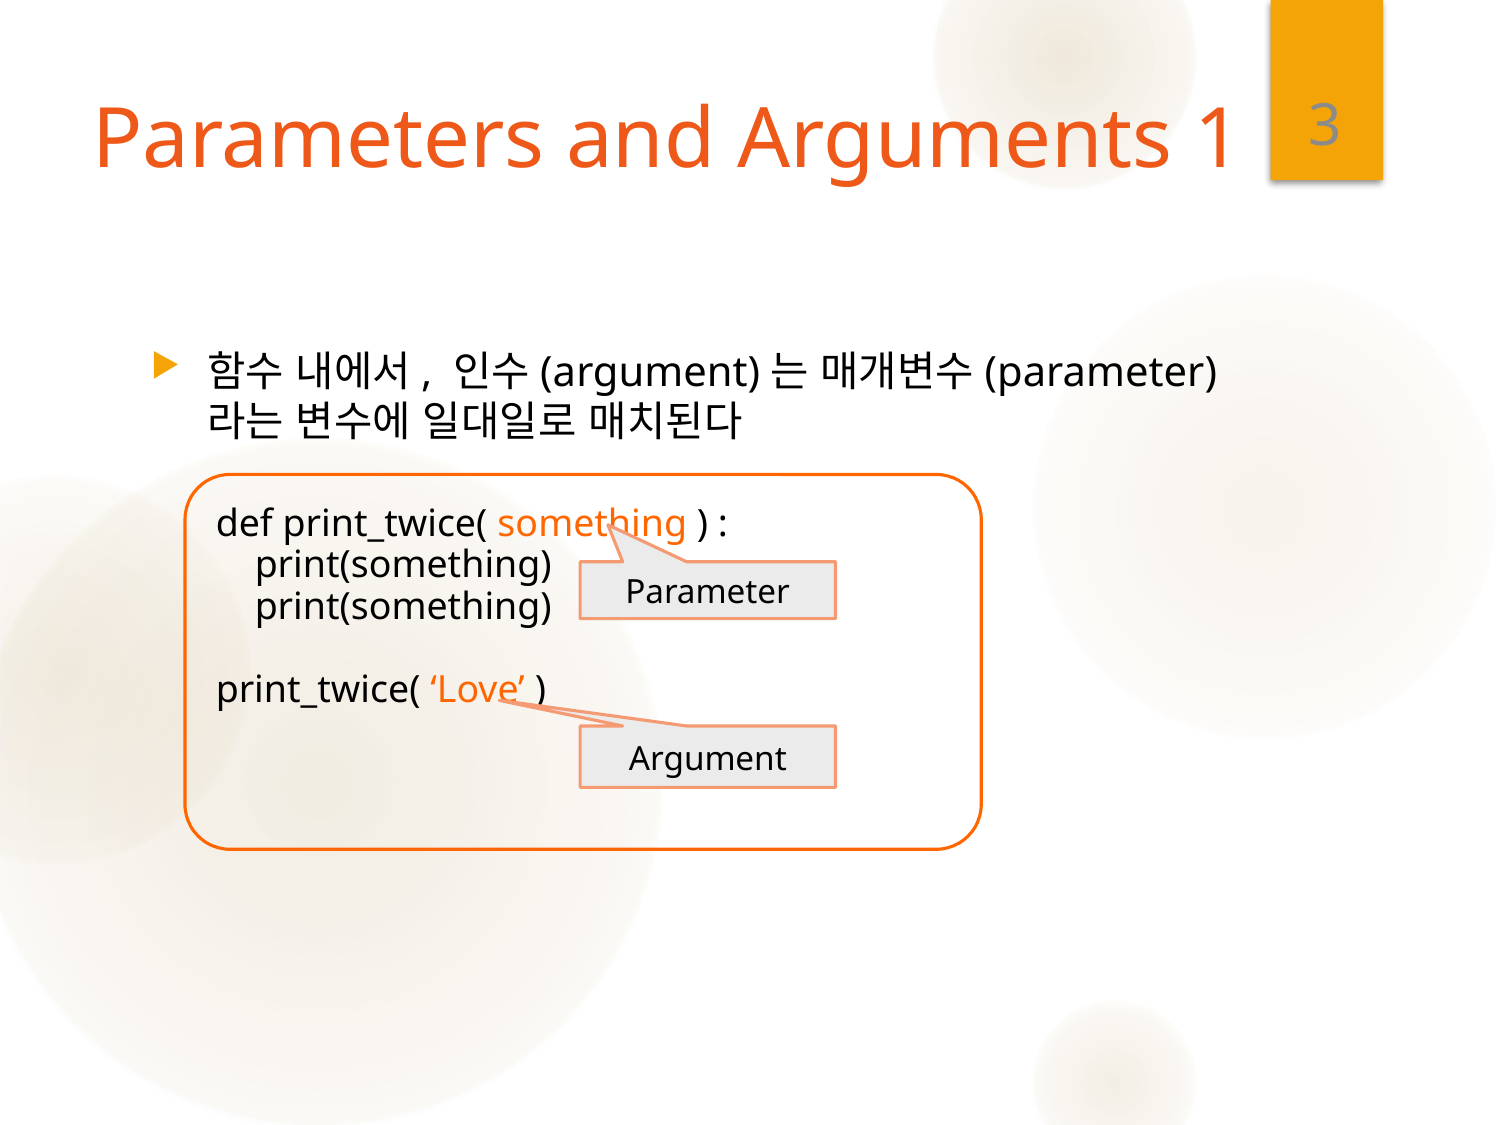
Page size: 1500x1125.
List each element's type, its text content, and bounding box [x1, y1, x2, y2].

text_box def print_twice( something ) : print(something) print(something) print_twice( ‘Love’ ) [201, 494, 823, 718]
text_box Argument [497, 698, 838, 789]
slide_number 3 [1273, 48, 1378, 175]
list 함수 내에서, 인수(argument)는 매개변수(parameter)라는 변수에 일대일로 매치된다 [135, 336, 1237, 1025]
text_box [184, 474, 982, 850]
text_box Parameter [578, 523, 838, 621]
title Parameters and Arguments 1 [77, 76, 1371, 306]
